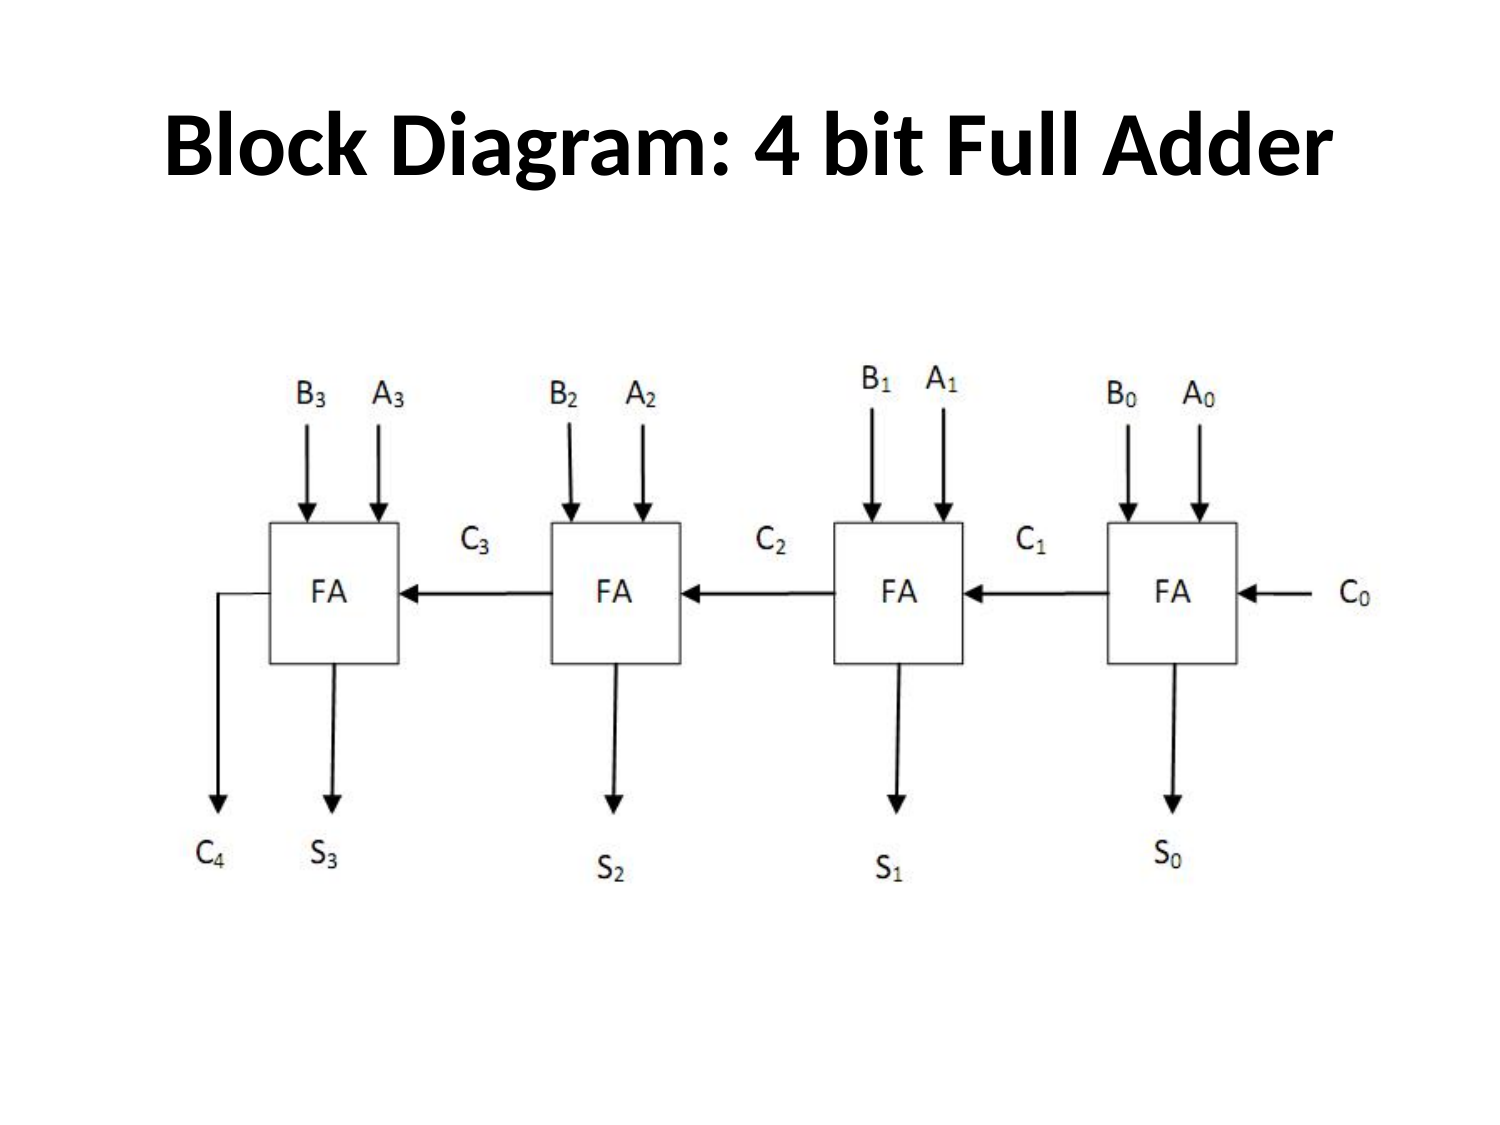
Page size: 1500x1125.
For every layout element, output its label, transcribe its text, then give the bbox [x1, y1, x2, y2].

title Block Diagram: 4 bit Full Adder [75, 45, 1425, 233]
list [100, 349, 1454, 907]
